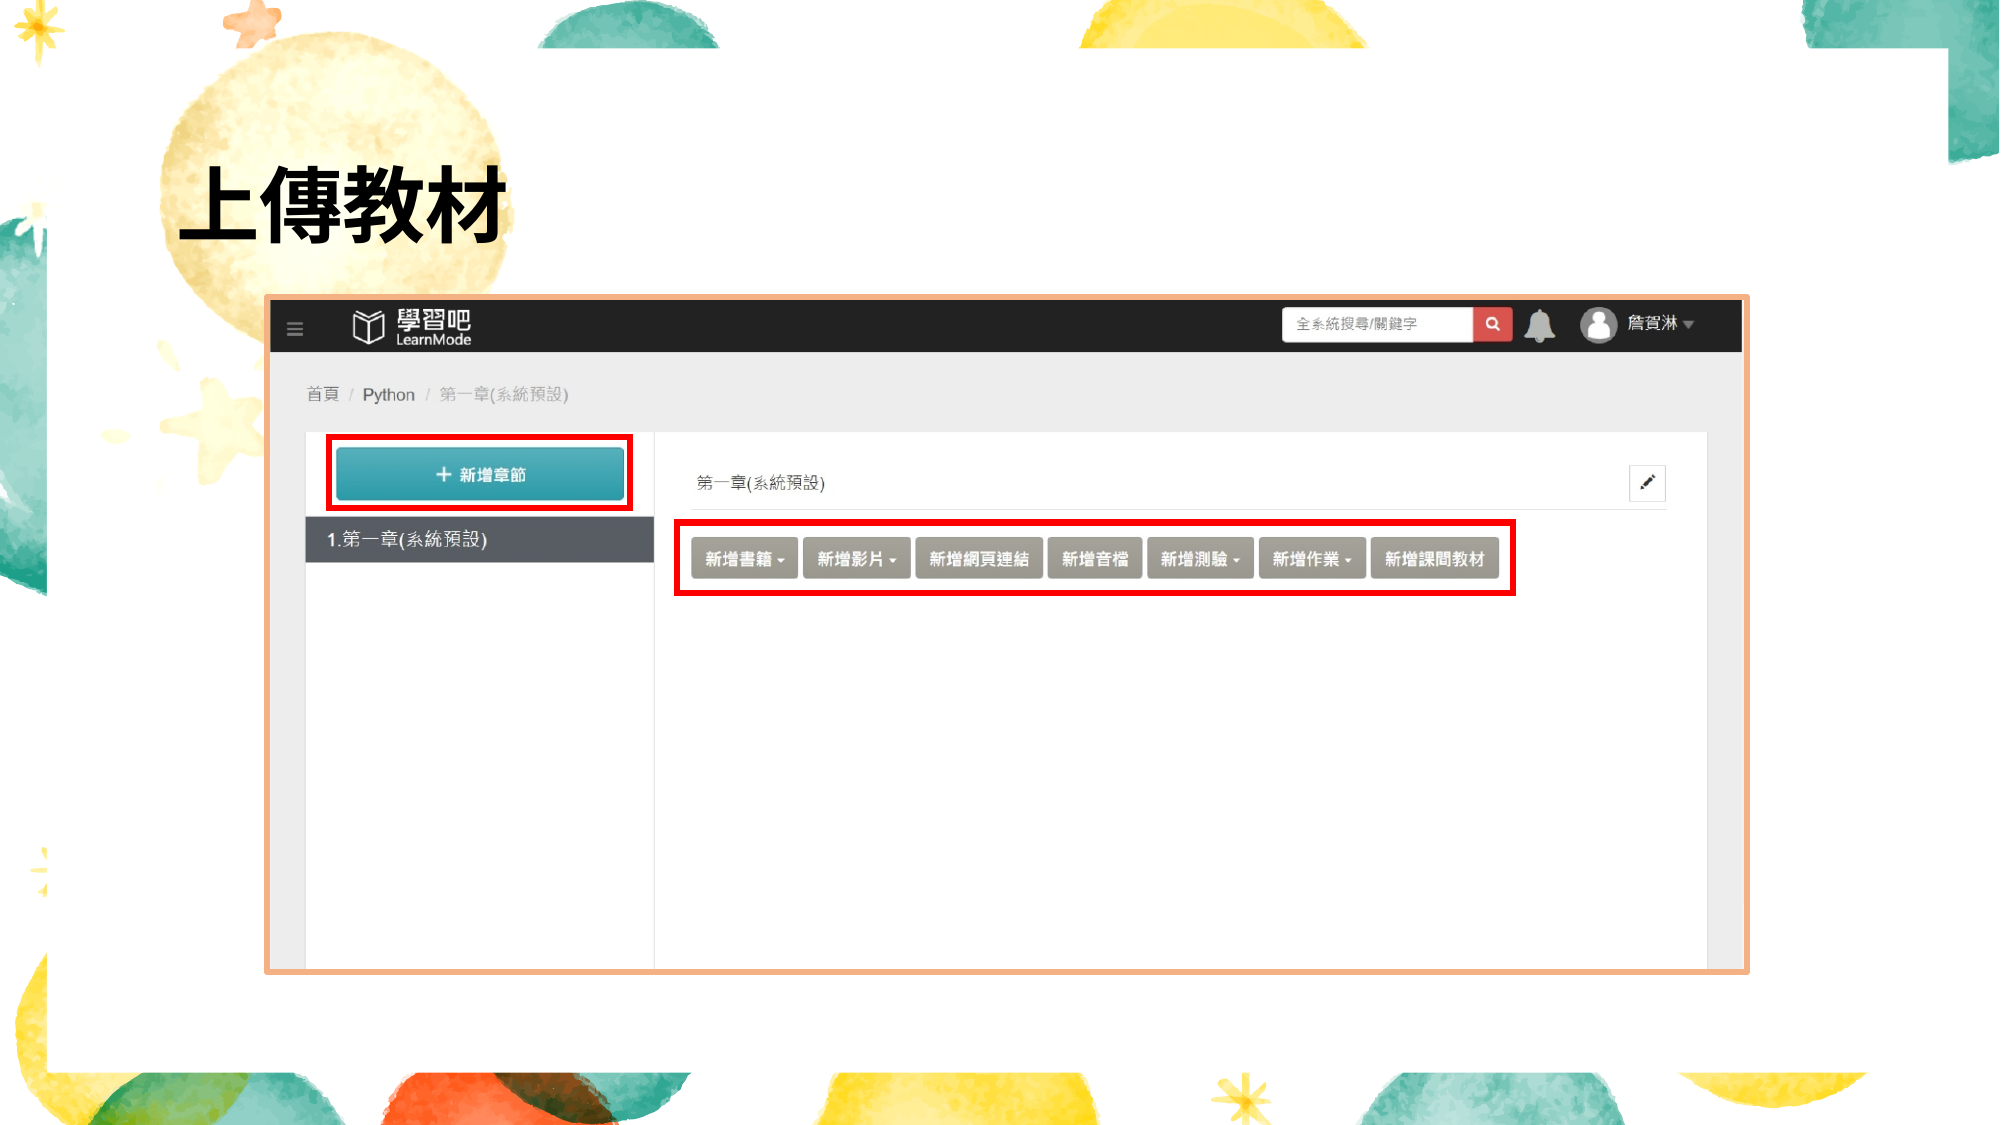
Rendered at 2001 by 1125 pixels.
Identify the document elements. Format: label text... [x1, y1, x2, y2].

text_box 上傳教材 [516, 145, 525, 261]
picture [0, 29, 1744, 970]
